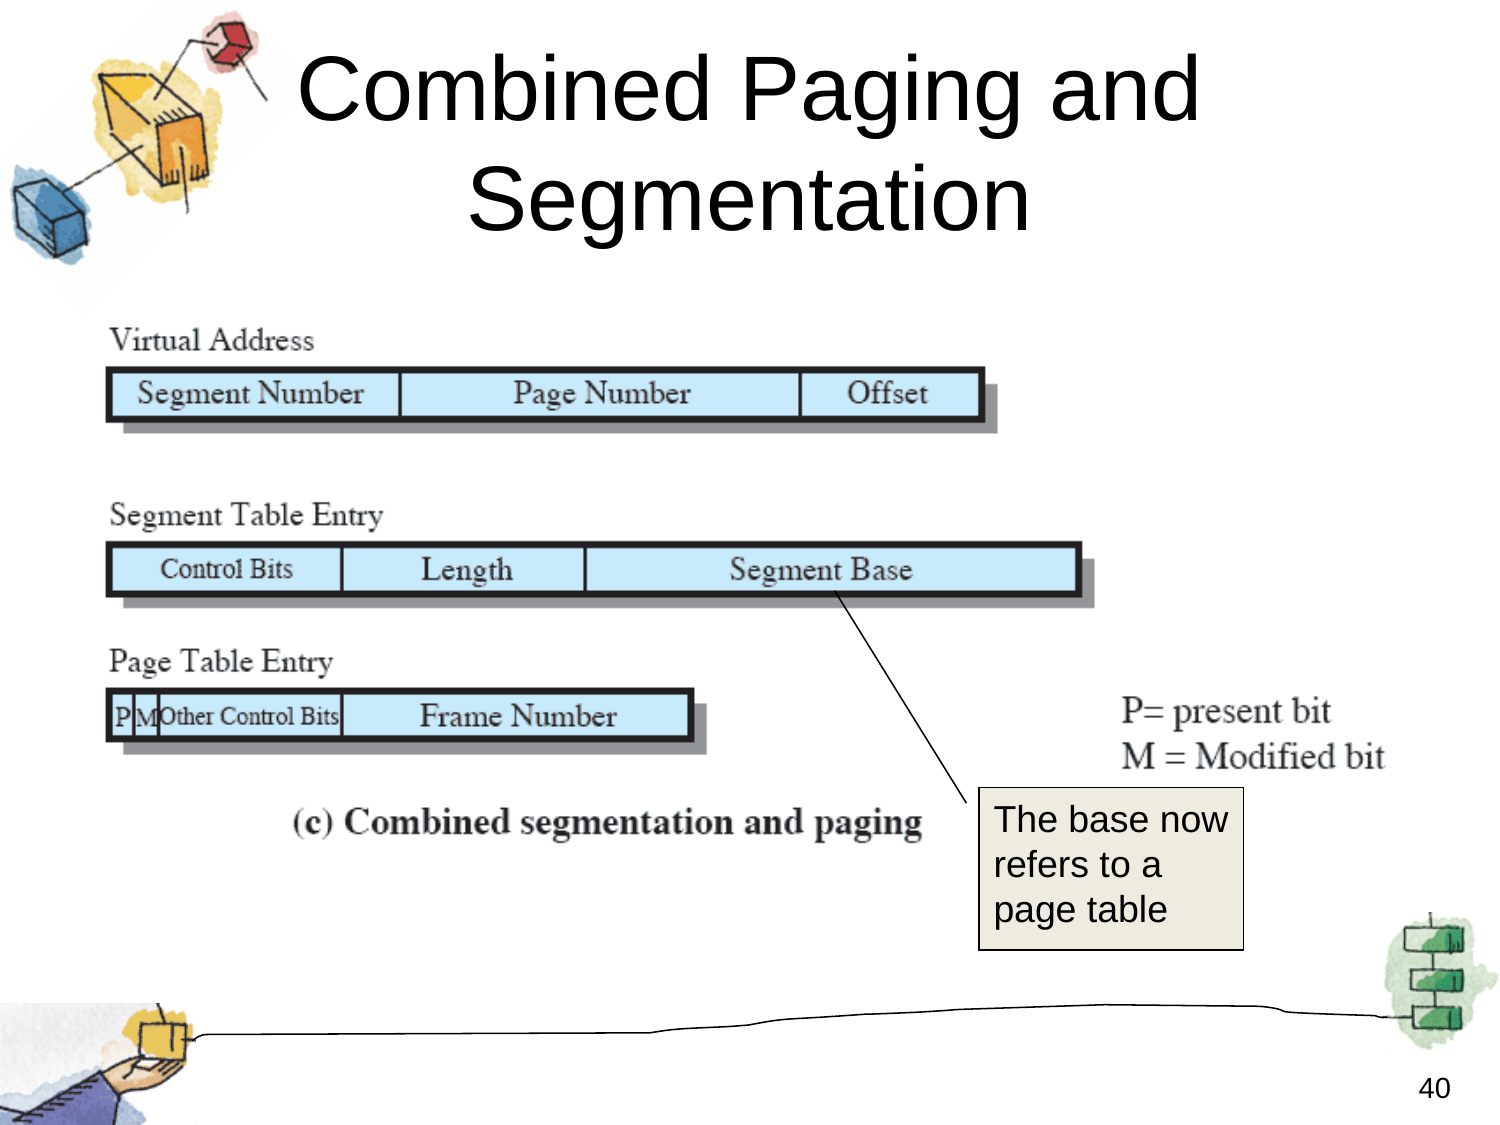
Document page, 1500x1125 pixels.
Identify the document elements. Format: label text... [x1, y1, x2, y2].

picture [114, 0, 274, 44]
text_box The base now refers to a page table [978, 877, 1244, 950]
picture [0, 85, 167, 316]
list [99, 312, 1414, 868]
title Combined Paging and Segmentation [74, 44, 1426, 233]
picture [1382, 912, 1500, 1050]
picture [0, 1003, 196, 1125]
